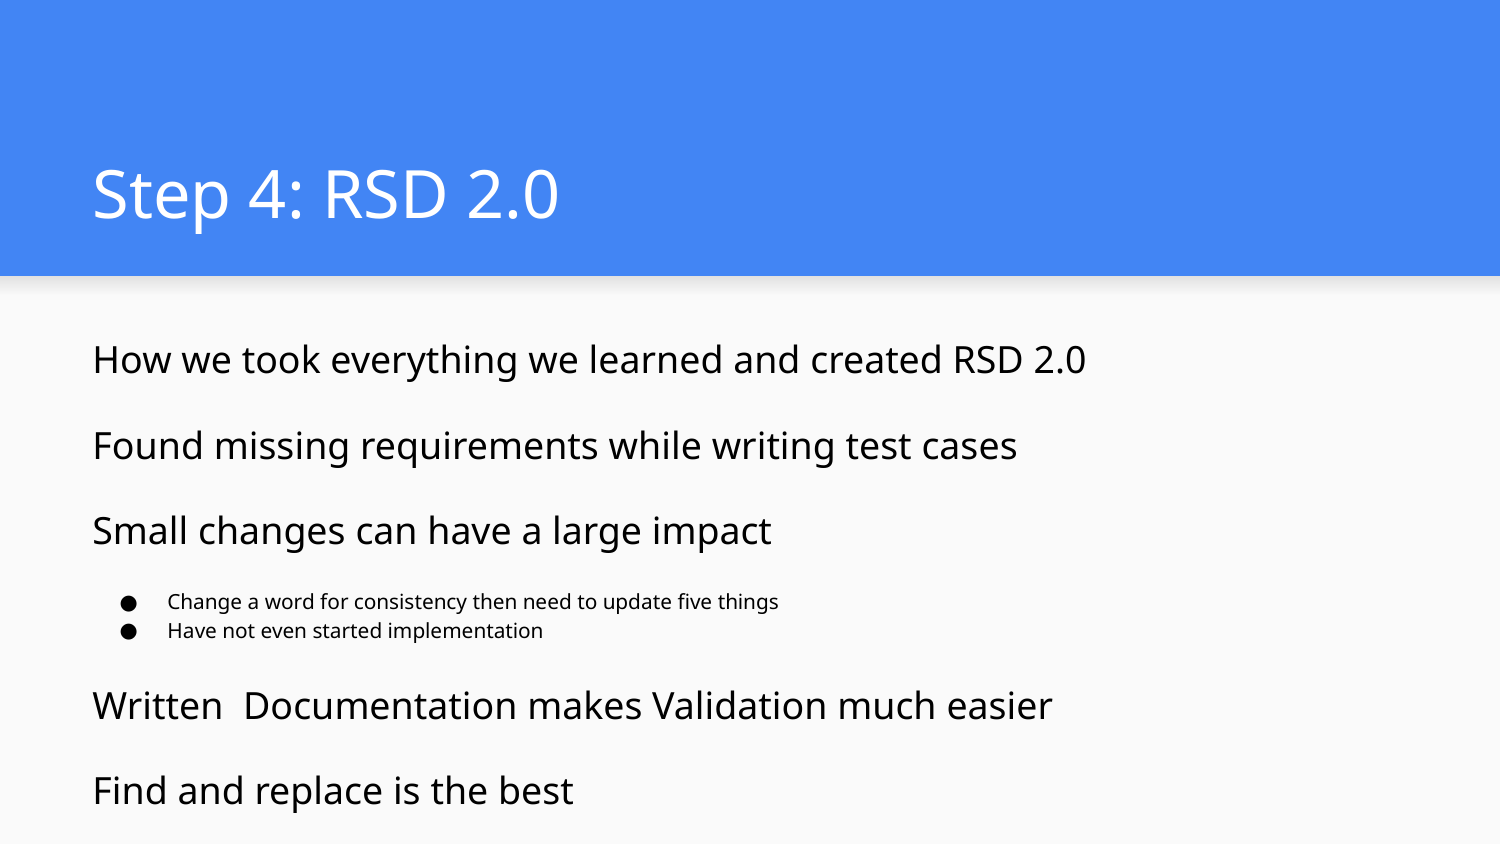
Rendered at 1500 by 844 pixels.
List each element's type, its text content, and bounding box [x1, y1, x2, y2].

list How we took everything we learned and created RSD 2.0 Found missing requirements while writing test cases Small changes can have a large impact Change a word for consistency then need to update five things Have not even started implementation Written Documentation makes Validation much easier Find and replace is the best [77, 314, 1427, 760]
title Step 4: RSD 2.0 [77, 121, 1427, 248]
